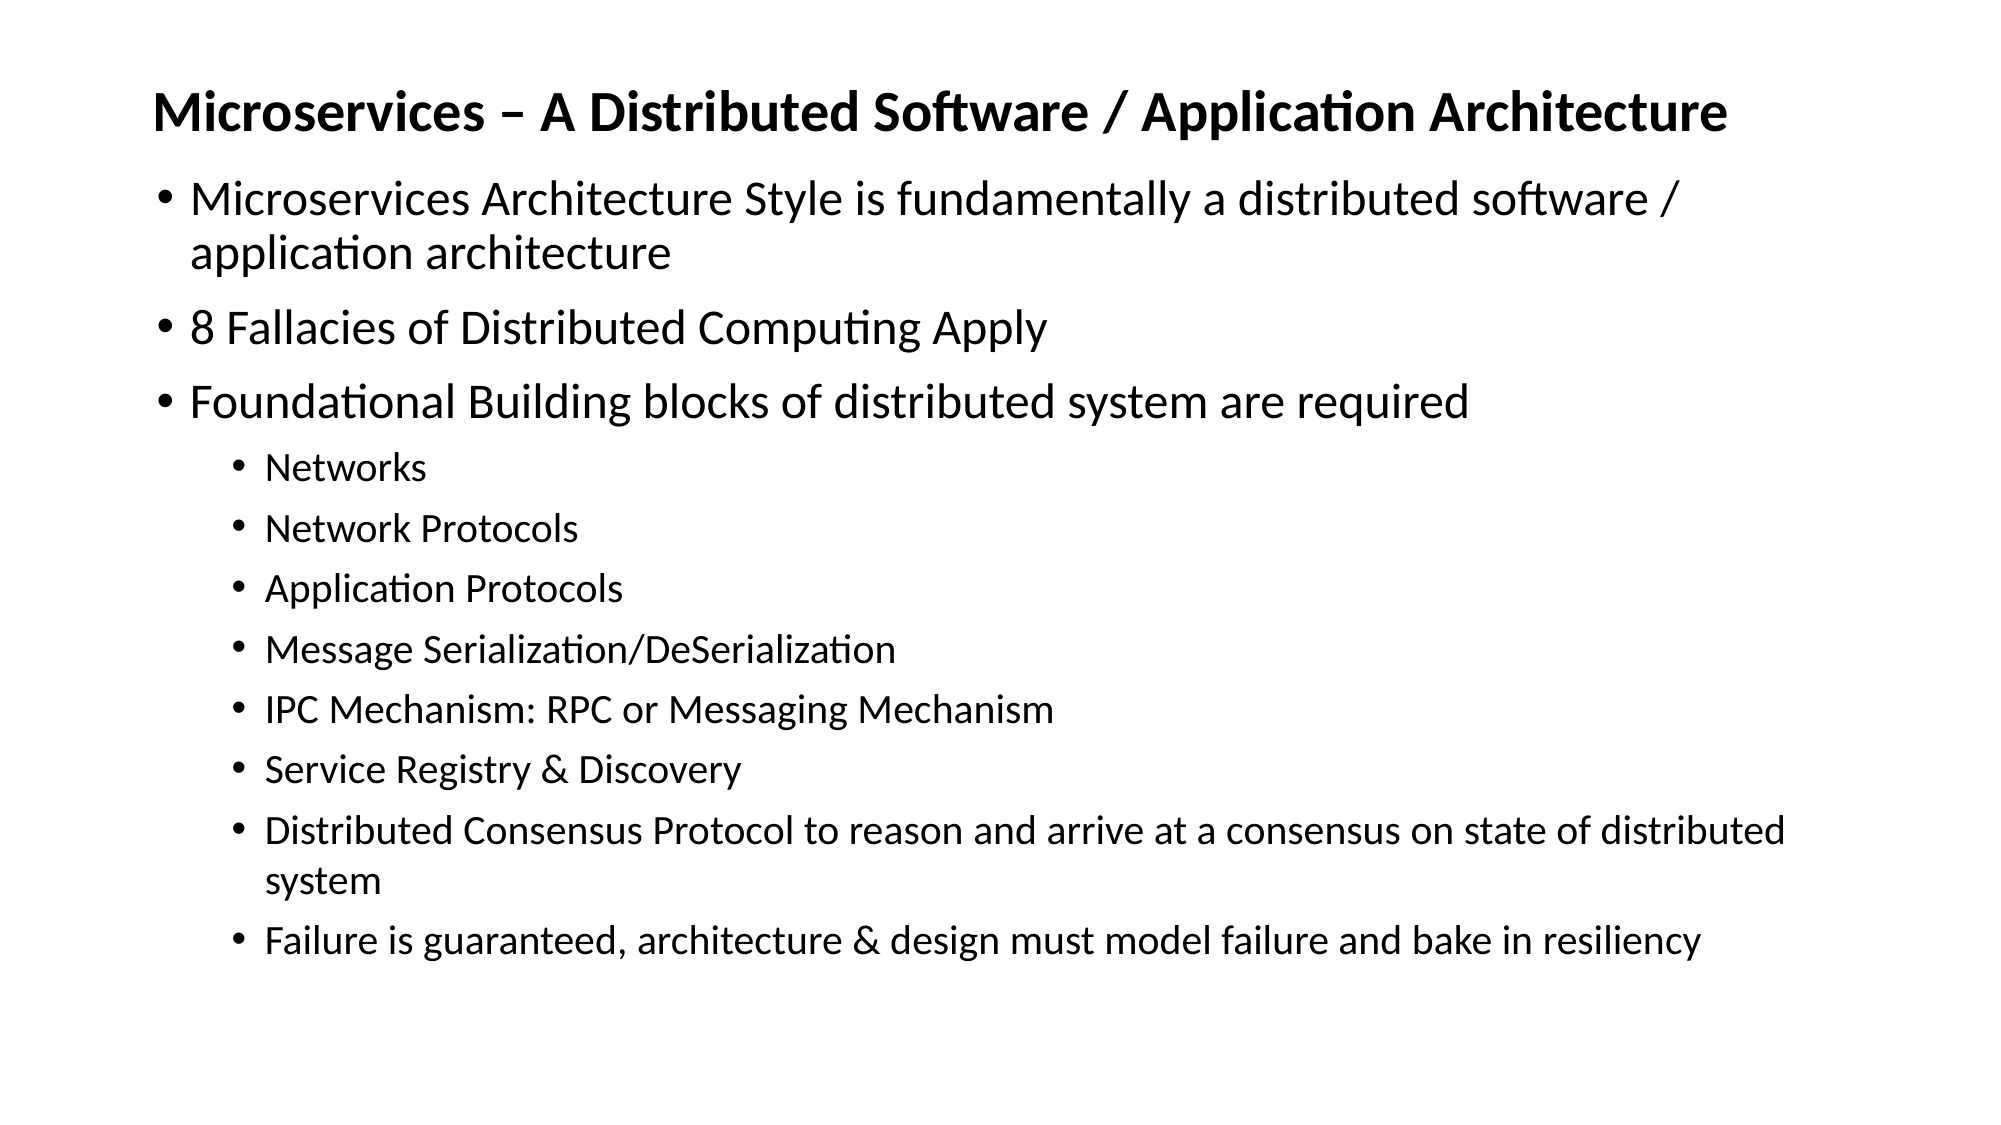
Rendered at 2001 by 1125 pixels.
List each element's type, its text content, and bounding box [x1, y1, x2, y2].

text_box Microservices – A Distributed Software / Application Architecture [137, 59, 1863, 164]
text_box Microservices Architecture Style is fundamentally a distributed software / application architecture 8 Fallacies of Distributed Computing Apply Foundational Building blocks of distributed system are required Networks Network Protocols Application Protocols Message Serialization/DeSerialization IPC Mechanism: RPC or Messaging Mechanism Service Registry & Discovery Distributed Consensus Protocol to reason and arrive at a consensus on state of distributed system Failure is guaranteed, architecture & design must model failure and bake in resiliency [137, 164, 1863, 1012]
